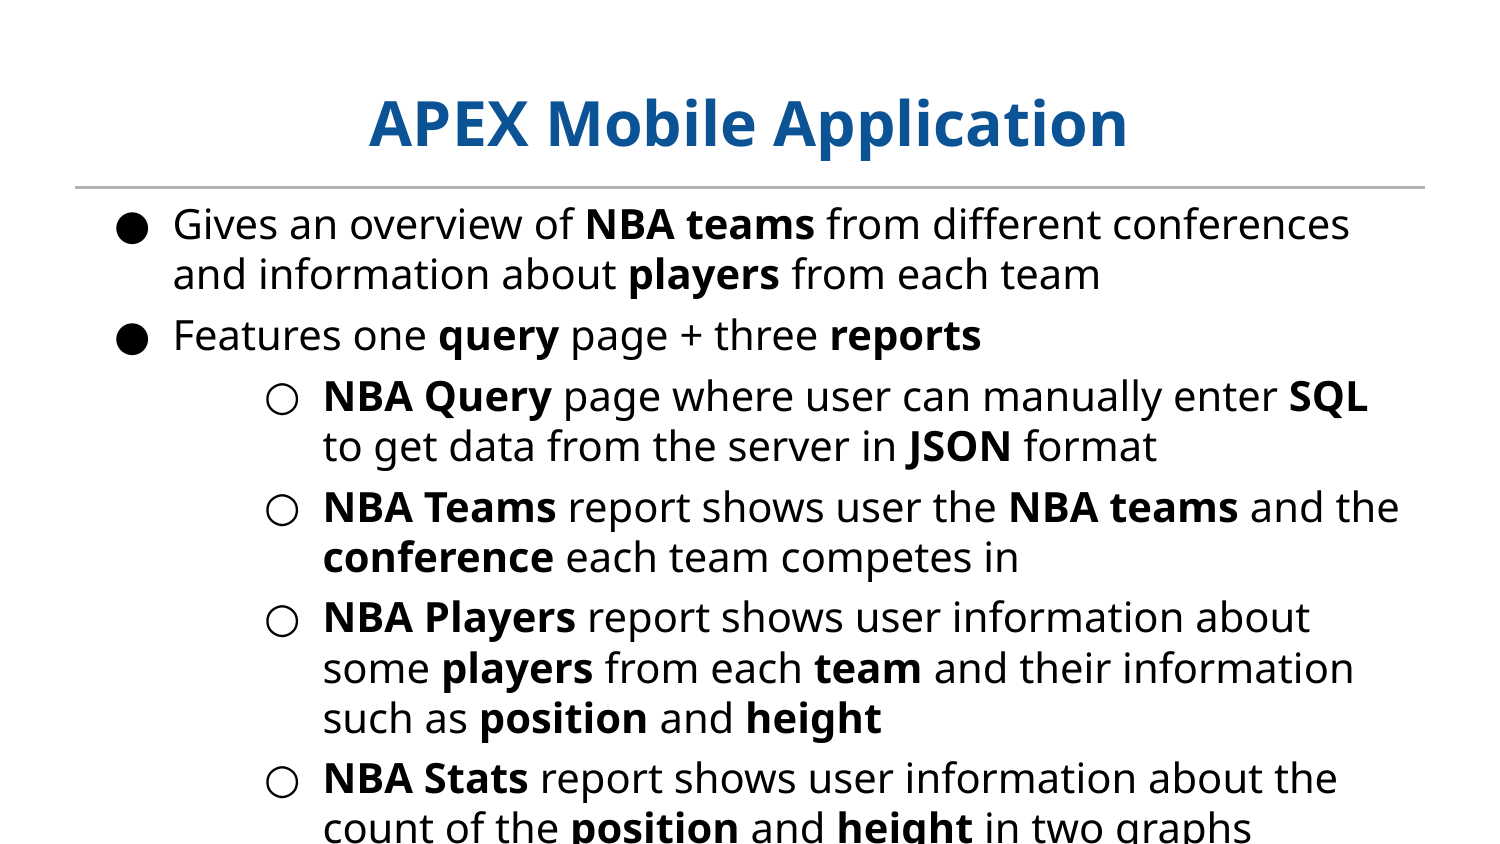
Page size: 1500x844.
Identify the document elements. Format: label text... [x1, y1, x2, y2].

text_box Gives an overview of NBA teams from different conferences and information about players from each team Features one query page + three reports NBA Query page where user can manually enter SQL to get data from the server in JSON format NBA Teams report shows user the NBA teams and the conference each team competes in NBA Players report shows user information about some players from each team and their information such as position and height NBA Stats report shows user information about the count of the position and height in two graphs [82, 182, 1433, 703]
title APEX Mobile Application [75, 33, 1425, 175]
